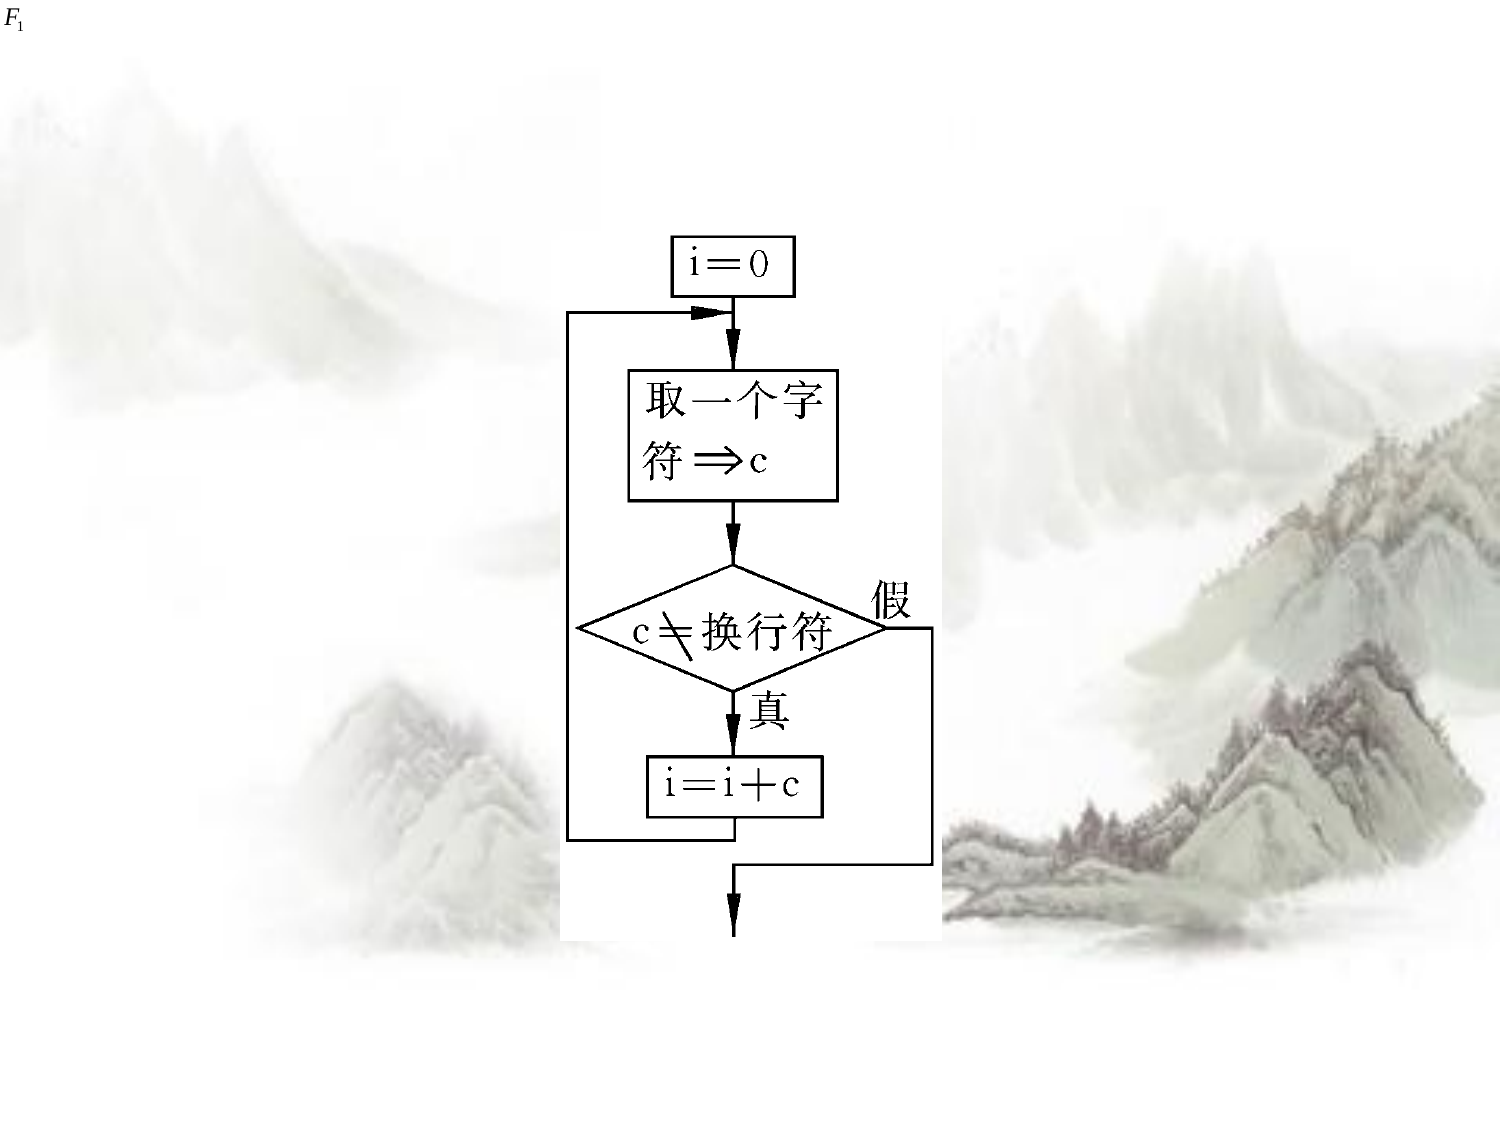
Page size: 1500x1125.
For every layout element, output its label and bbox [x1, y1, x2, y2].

picture [0, 1, 1500, 1125]
text_box [0, 0, 27, 37]
